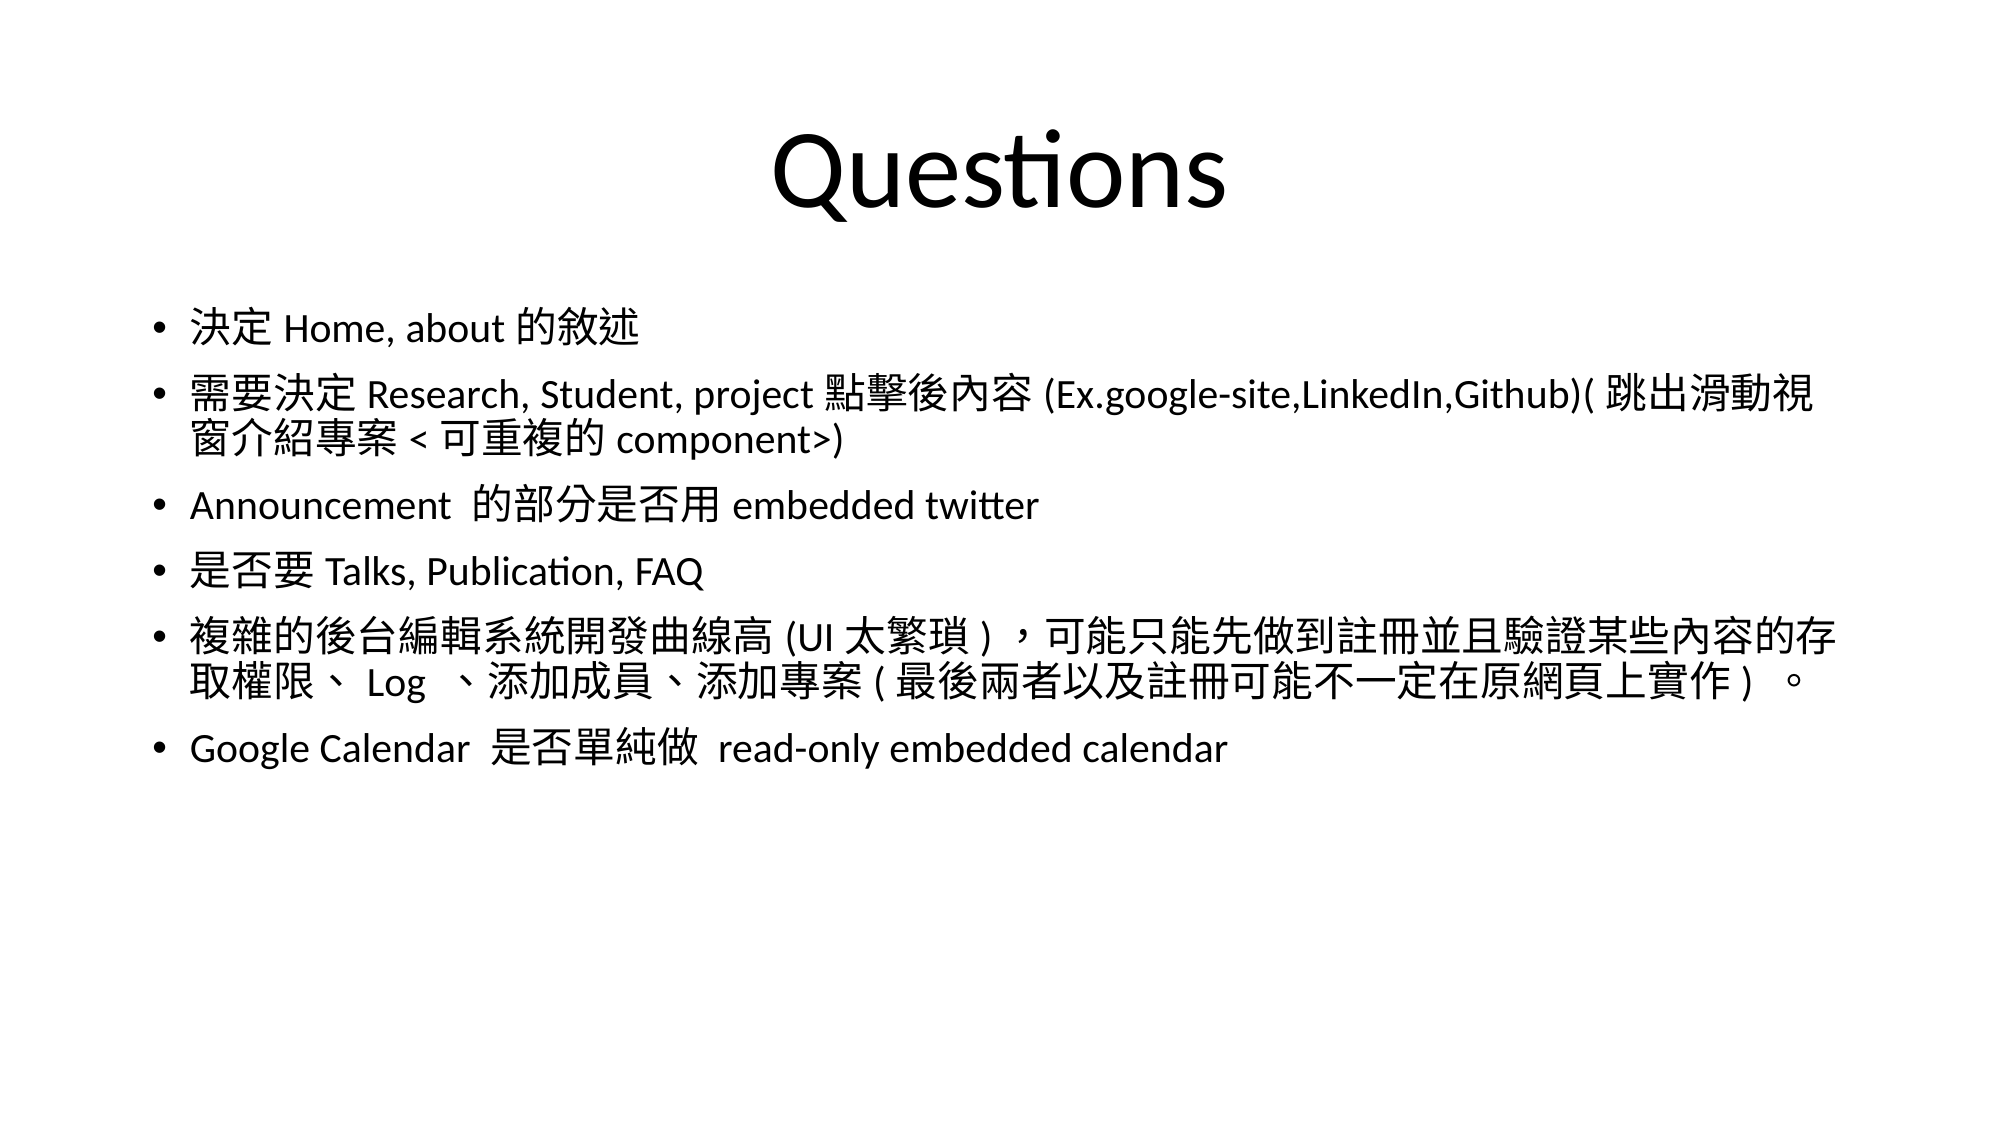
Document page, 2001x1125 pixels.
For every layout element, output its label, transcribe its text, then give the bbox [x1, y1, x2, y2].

list 決定Home, about的敘述 需要決定Research, Student, project點擊後內容(Ex.google-site,LinkedIn,Github)(跳出滑動視窗介紹專案<可重複的component>) Announcement 的部分是否用embedded twitter 是否要Talks, Publication, FAQ 複雜的後台編輯系統開發曲線高(UI太繁瑣)，可能只能先做到註冊並且驗證某些內容的存取權限、Log 、添加成員、添加專案(最後兩者以及註冊可能不一定在原網頁上實作) 。 Google Calendar 是否單純做 read-only embedded calendar [137, 299, 1863, 1014]
text_box Questions [755, 87, 1245, 238]
